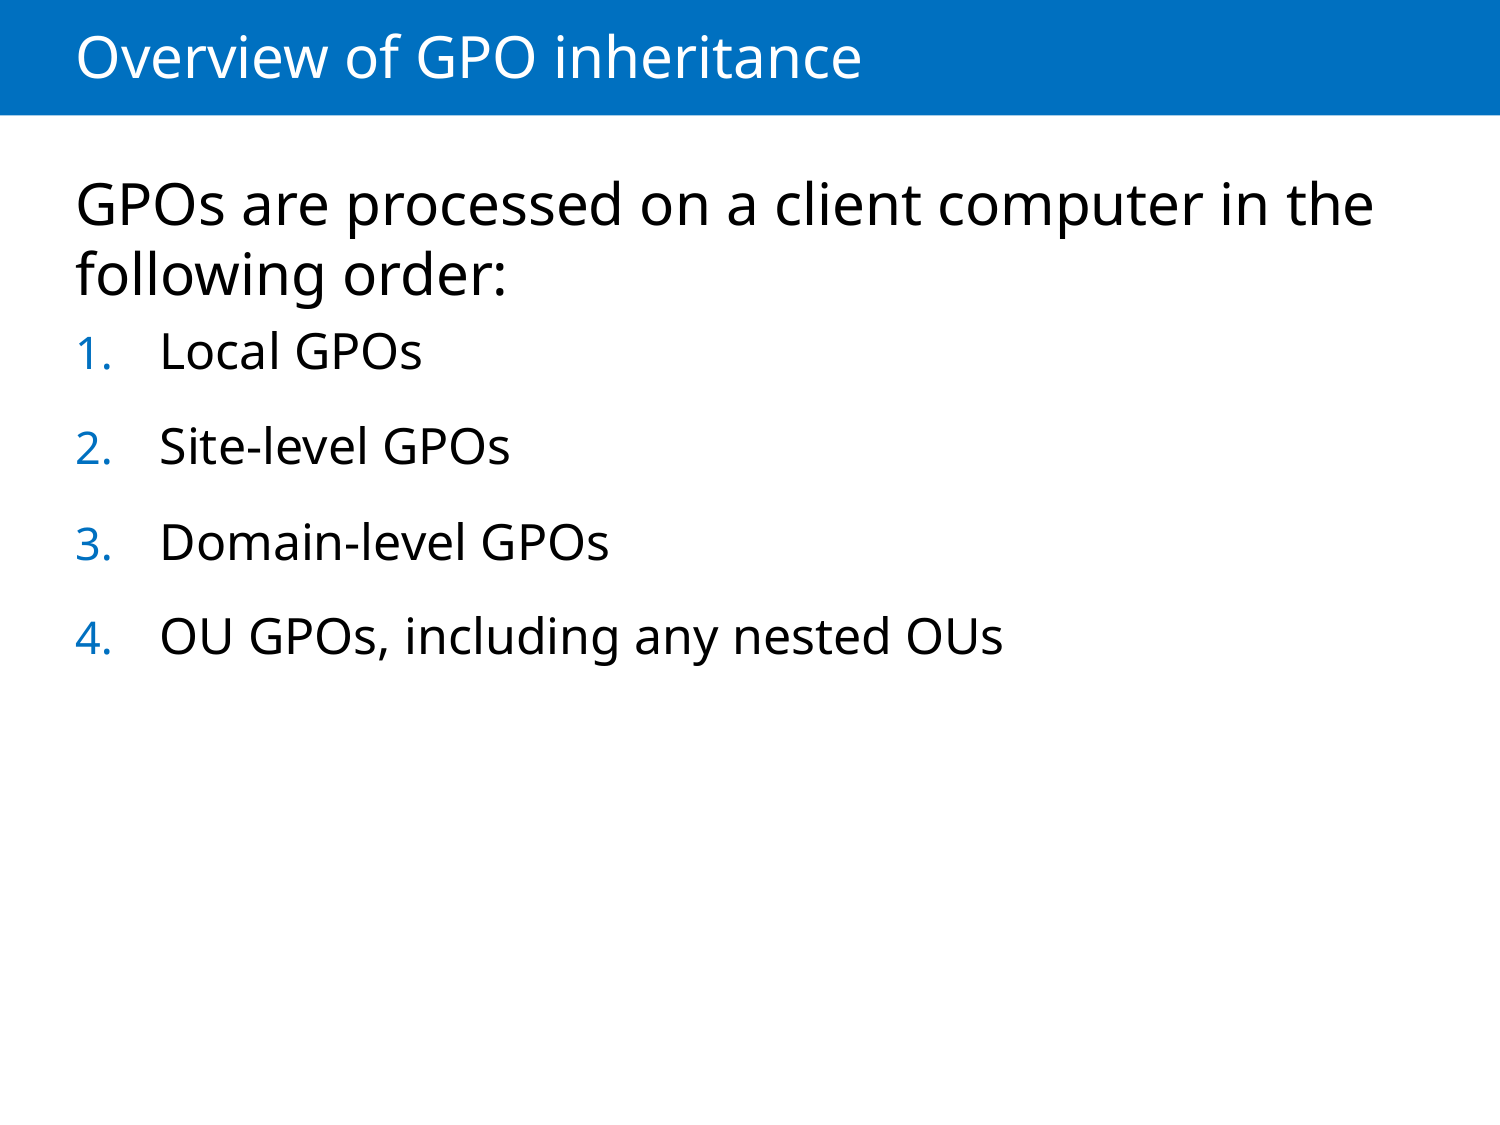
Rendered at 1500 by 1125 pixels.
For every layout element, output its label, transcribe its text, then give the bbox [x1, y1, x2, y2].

text_box GPOs are processed on a client computer in the following order: Local GPOs Site-level GPOs Domain-level GPOs OU GPOs, including any nested OUs [75, 167, 1408, 1012]
title Overview of GPO inheritance [75, 0, 1351, 122]
